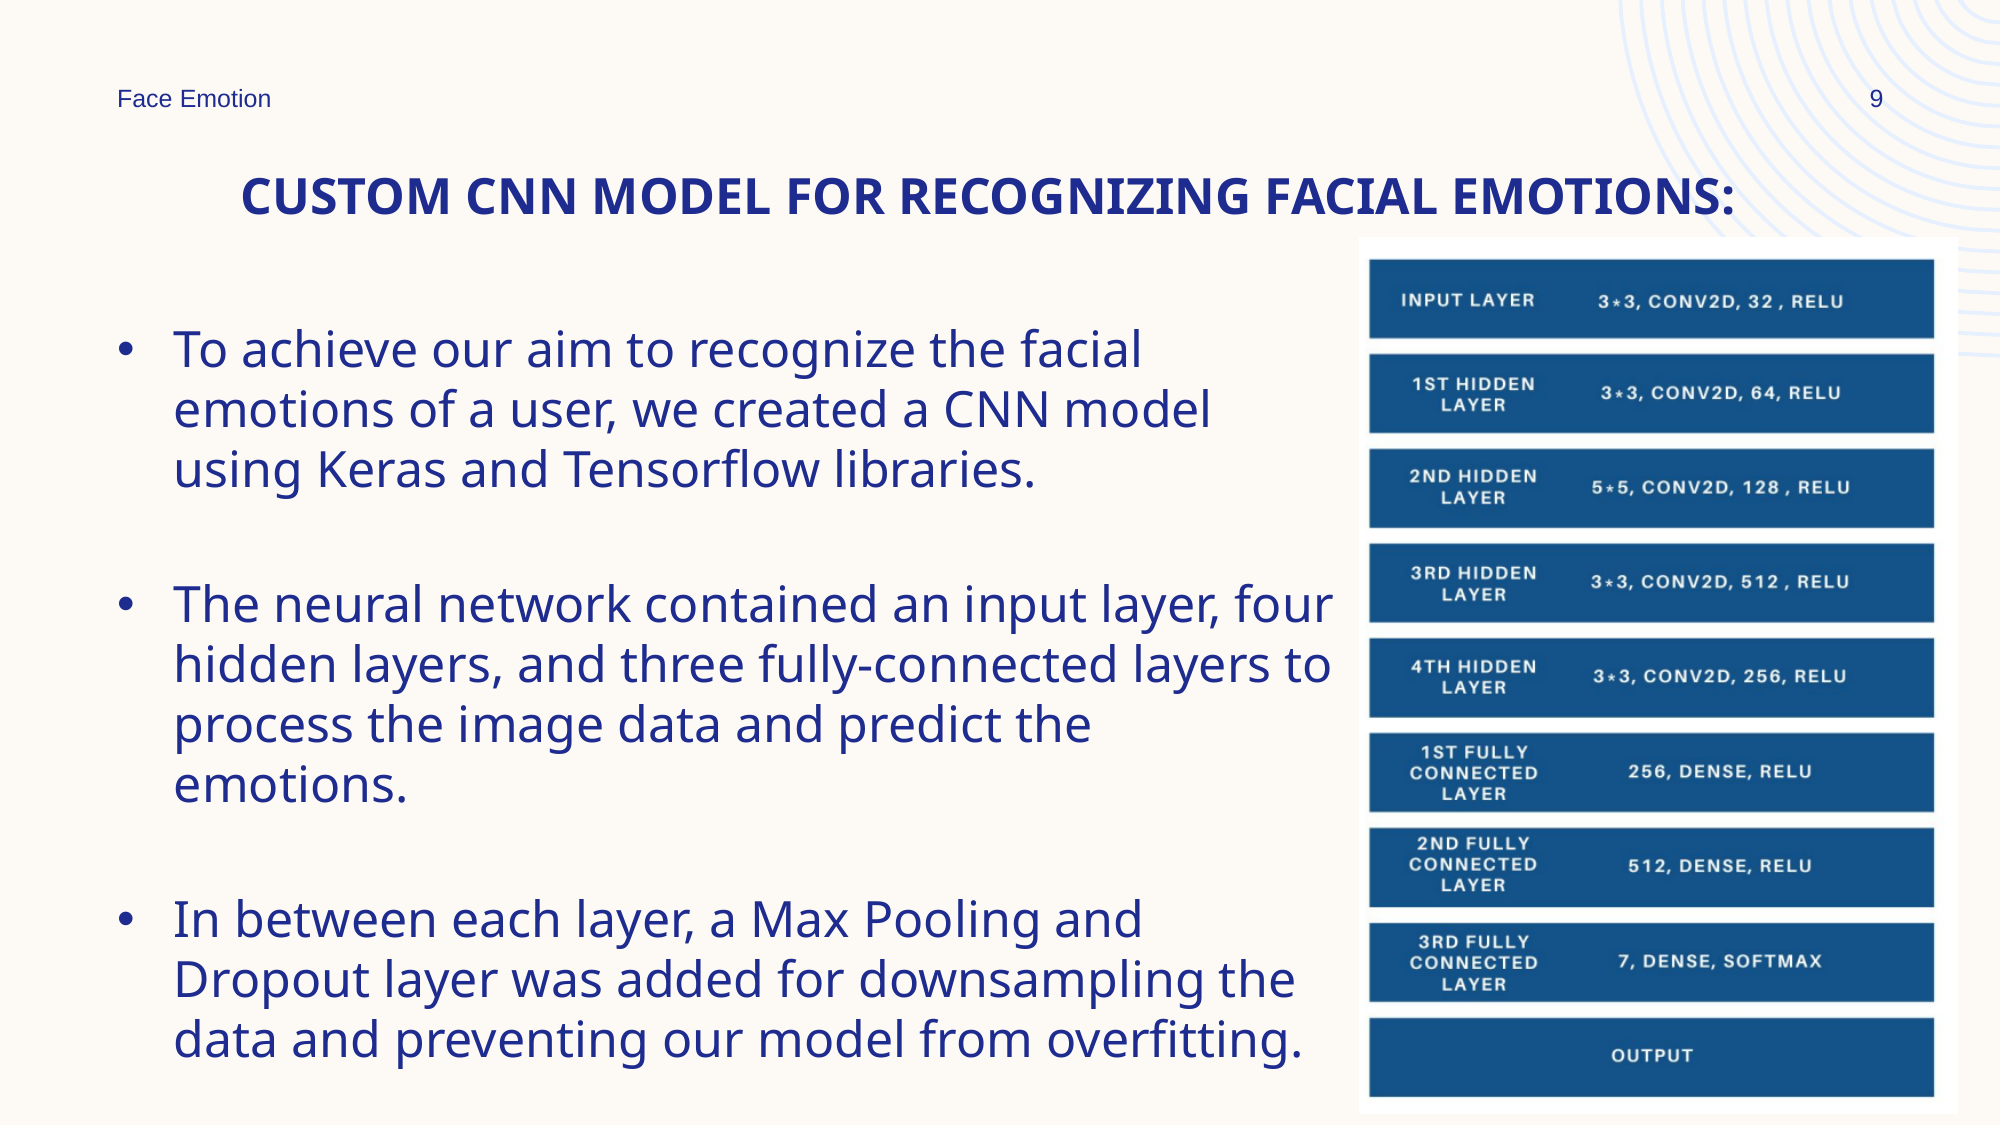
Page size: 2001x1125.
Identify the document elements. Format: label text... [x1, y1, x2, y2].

title Custom CNN model for recognizing facial emotions: [101, 157, 1875, 254]
list To achieve our aim to recognize the facial emotions of a user, we created a CNN model using Keras and Tensorflow libraries. The neural network contained an input layer, four hidden layers, and three fully-connected layers to process the image data and predict the emotions. In between each layer, a Max Pooling and Dropout layer was added for downsampling the data and preventing our model from overfitting. [101, 310, 1355, 1069]
footer Face Emotion [101, 75, 627, 120]
slide_number 9 [1795, 75, 1958, 120]
picture [1359, 237, 1958, 1114]
